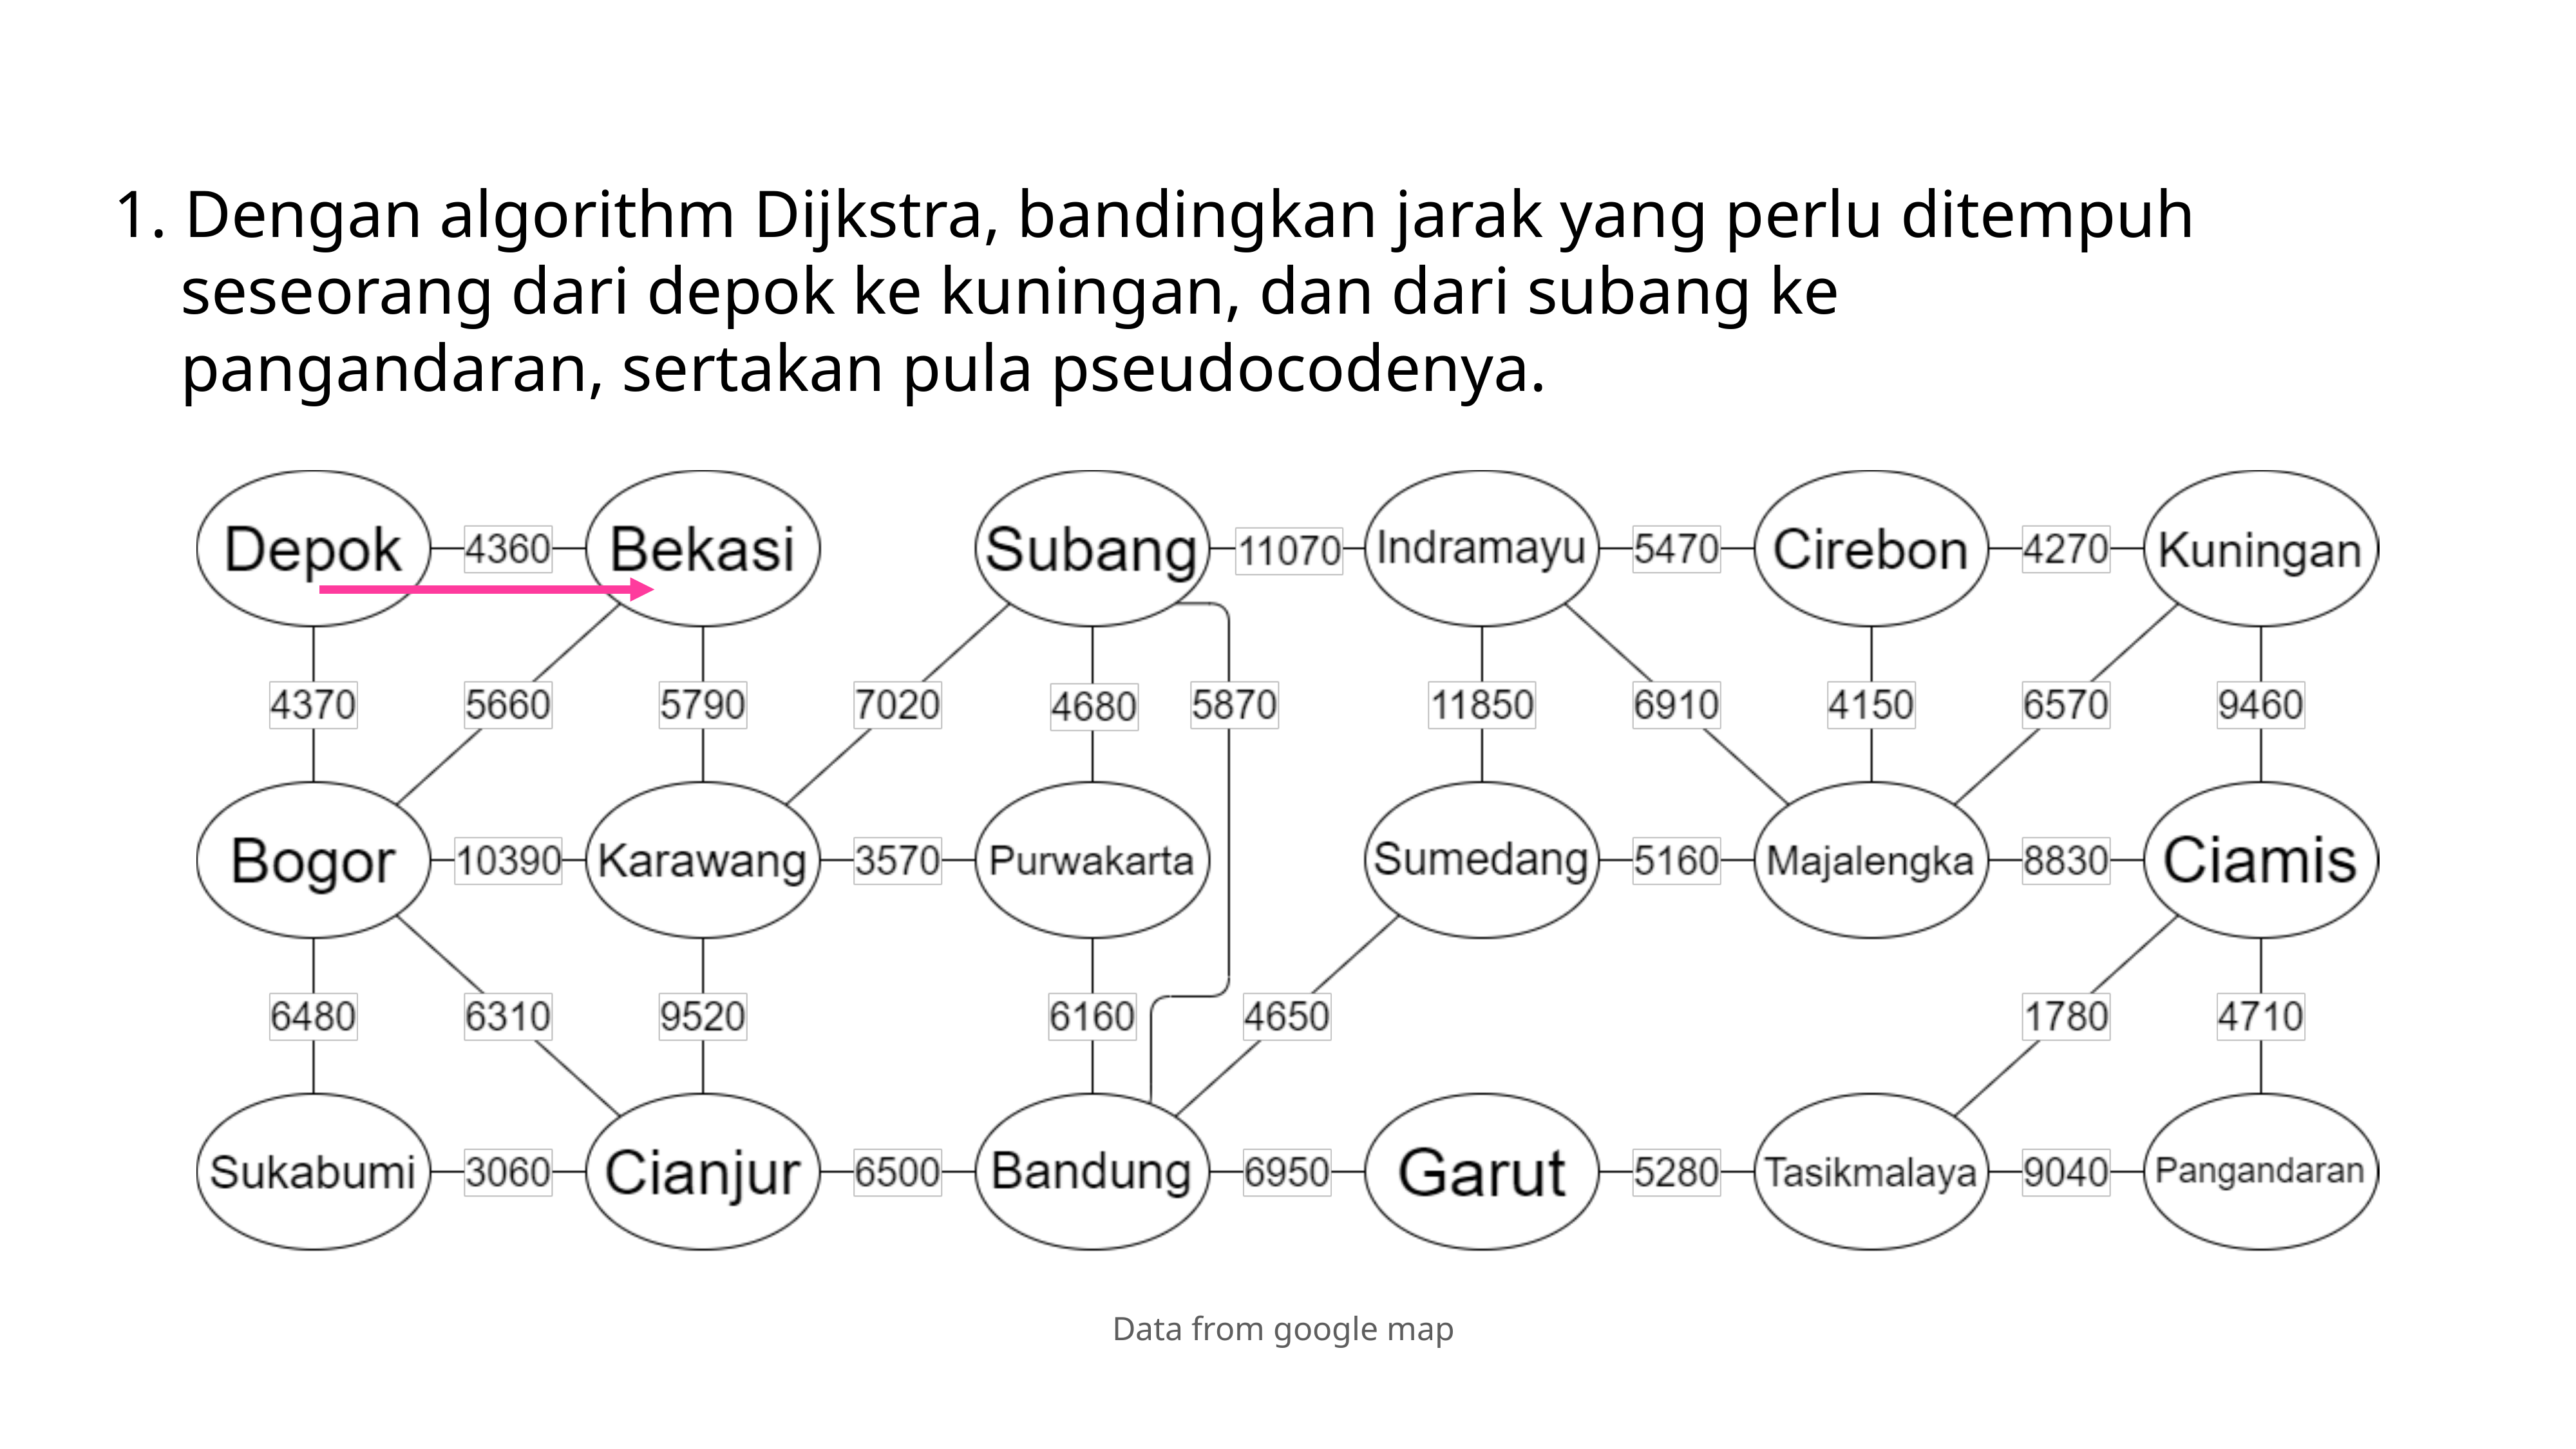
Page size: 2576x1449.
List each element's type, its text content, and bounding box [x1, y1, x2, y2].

text_box Data from google map [1042, 1303, 1534, 1352]
text_box 1. Dengan algorithm Dijkstra, bandingkan jarak yang perlu ditempuh seseorang dari depok ke kuningan, dan dari subang ke pangandaran, sertakan pula pseudocodenya. [108, 167, 2316, 410]
picture [196, 469, 2380, 1253]
